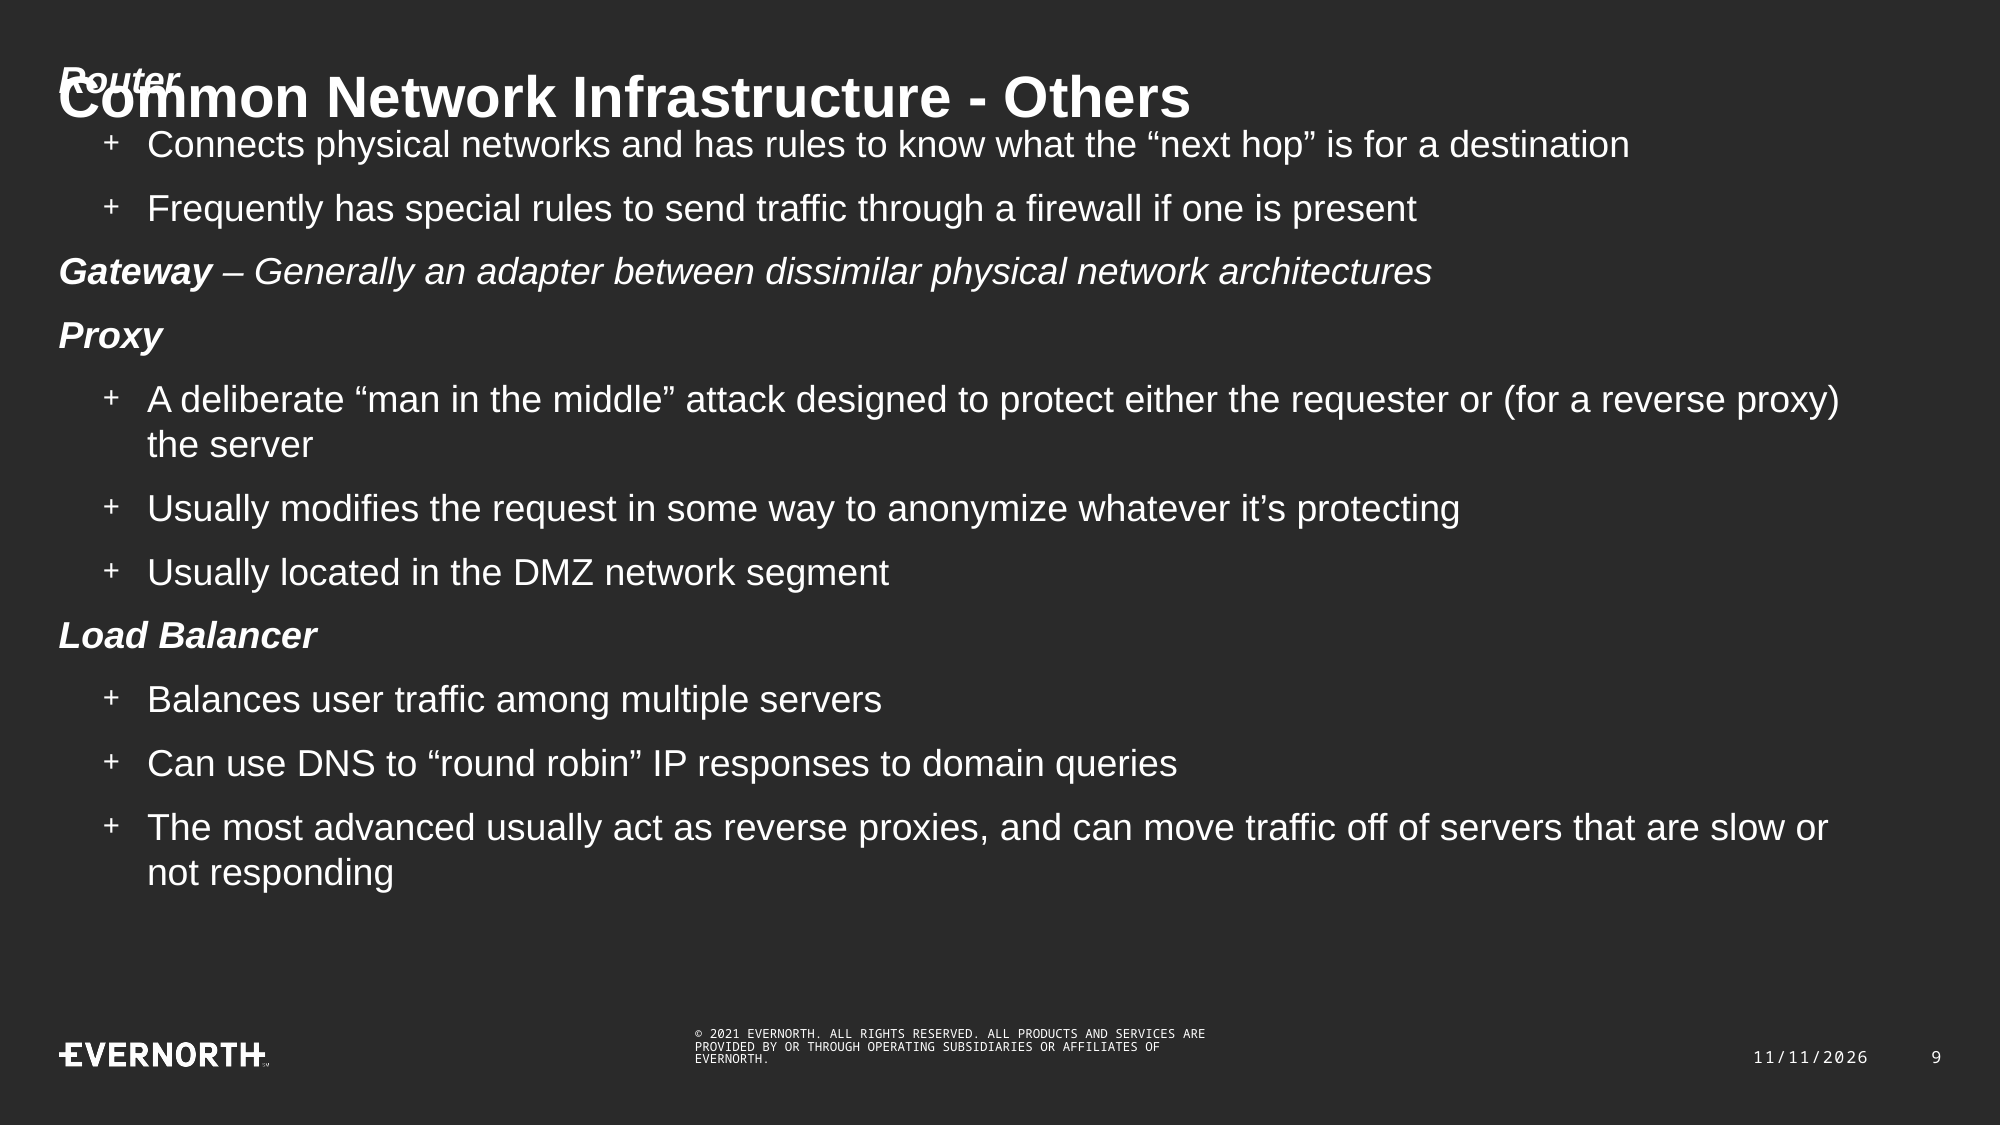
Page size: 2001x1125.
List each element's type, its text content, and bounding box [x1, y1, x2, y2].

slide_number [1622, 1040, 1868, 1071]
list Router Connects physical networks and has rules to know what the “next hop” is for a destination Frequently has special rules to send traffic through a firewall if one is present Gateway – Generally an adapter between dissimilar physical network architectures Proxy A deliberate “man in the middle” attack designed to protect either the requester or (for a reverse proxy) the server Usually modifies the request in some way to anonymize whatever it’s protecting Usually located in the DMZ network segment Load Balancer Balances user traffic among multiple servers Can use DNS to “round robin” IP responses to domain queries The most advanced usually act as reverse proxies, and can move traffic off of servers that are slow or not responding [58, 147, 1882, 980]
picture [59, 1042, 269, 1067]
title Common Network Infrastructure - Others [58, 59, 1272, 147]
slide_number 9 [1897, 1040, 1942, 1071]
